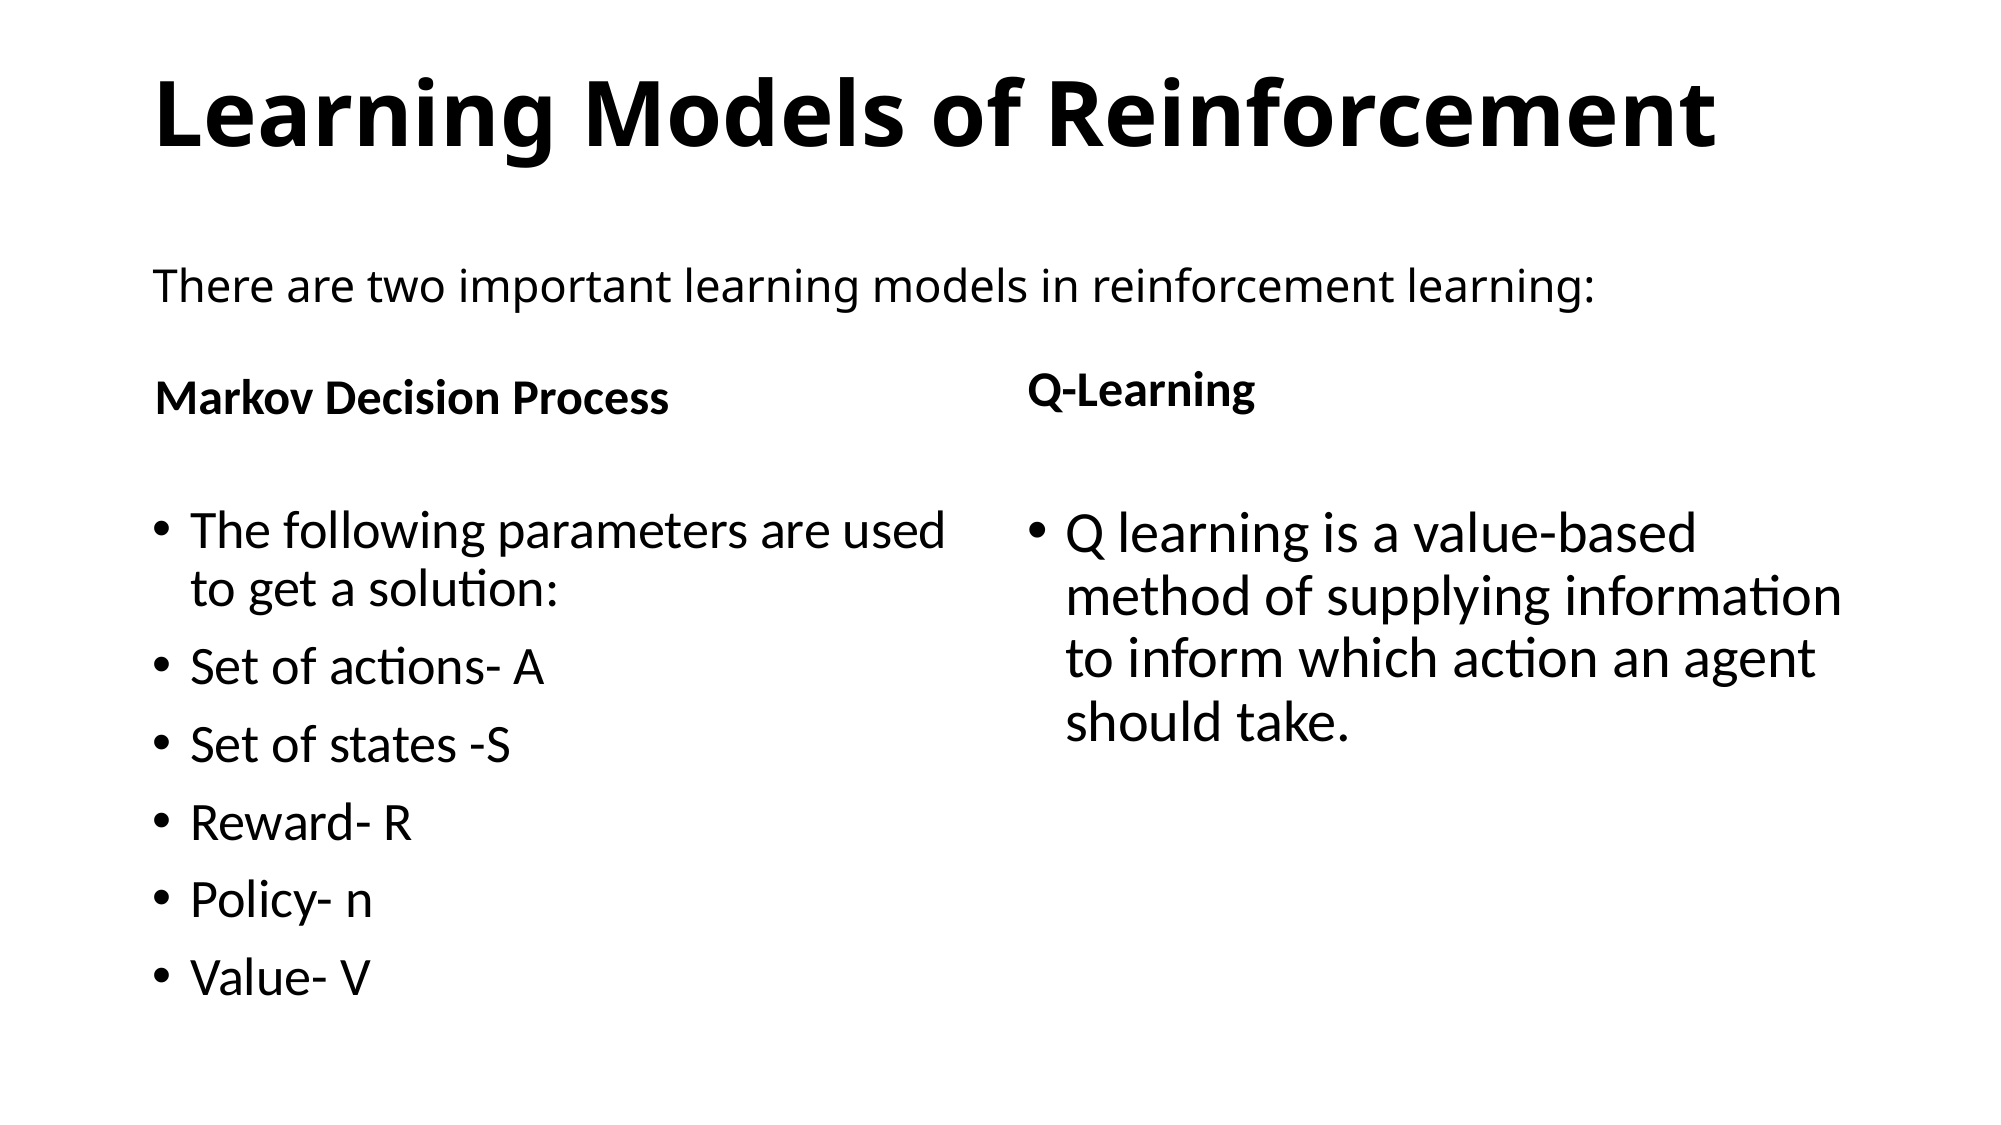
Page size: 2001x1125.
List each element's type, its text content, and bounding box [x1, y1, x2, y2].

title Learning Models of Reinforcement There are two important learning models in reinforcement learning: [137, 59, 1863, 321]
list Markov Decision Process [139, 372, 986, 509]
list Q learning is a value-based method of supplying information to inform which action an agent should take. [1012, 494, 1863, 1016]
list Q-Learning [1012, 364, 1863, 494]
list The following parameters are used to get a solution: Set of actions- A Set of states -S Reward- R Policy- n Value- V [137, 494, 984, 1016]
